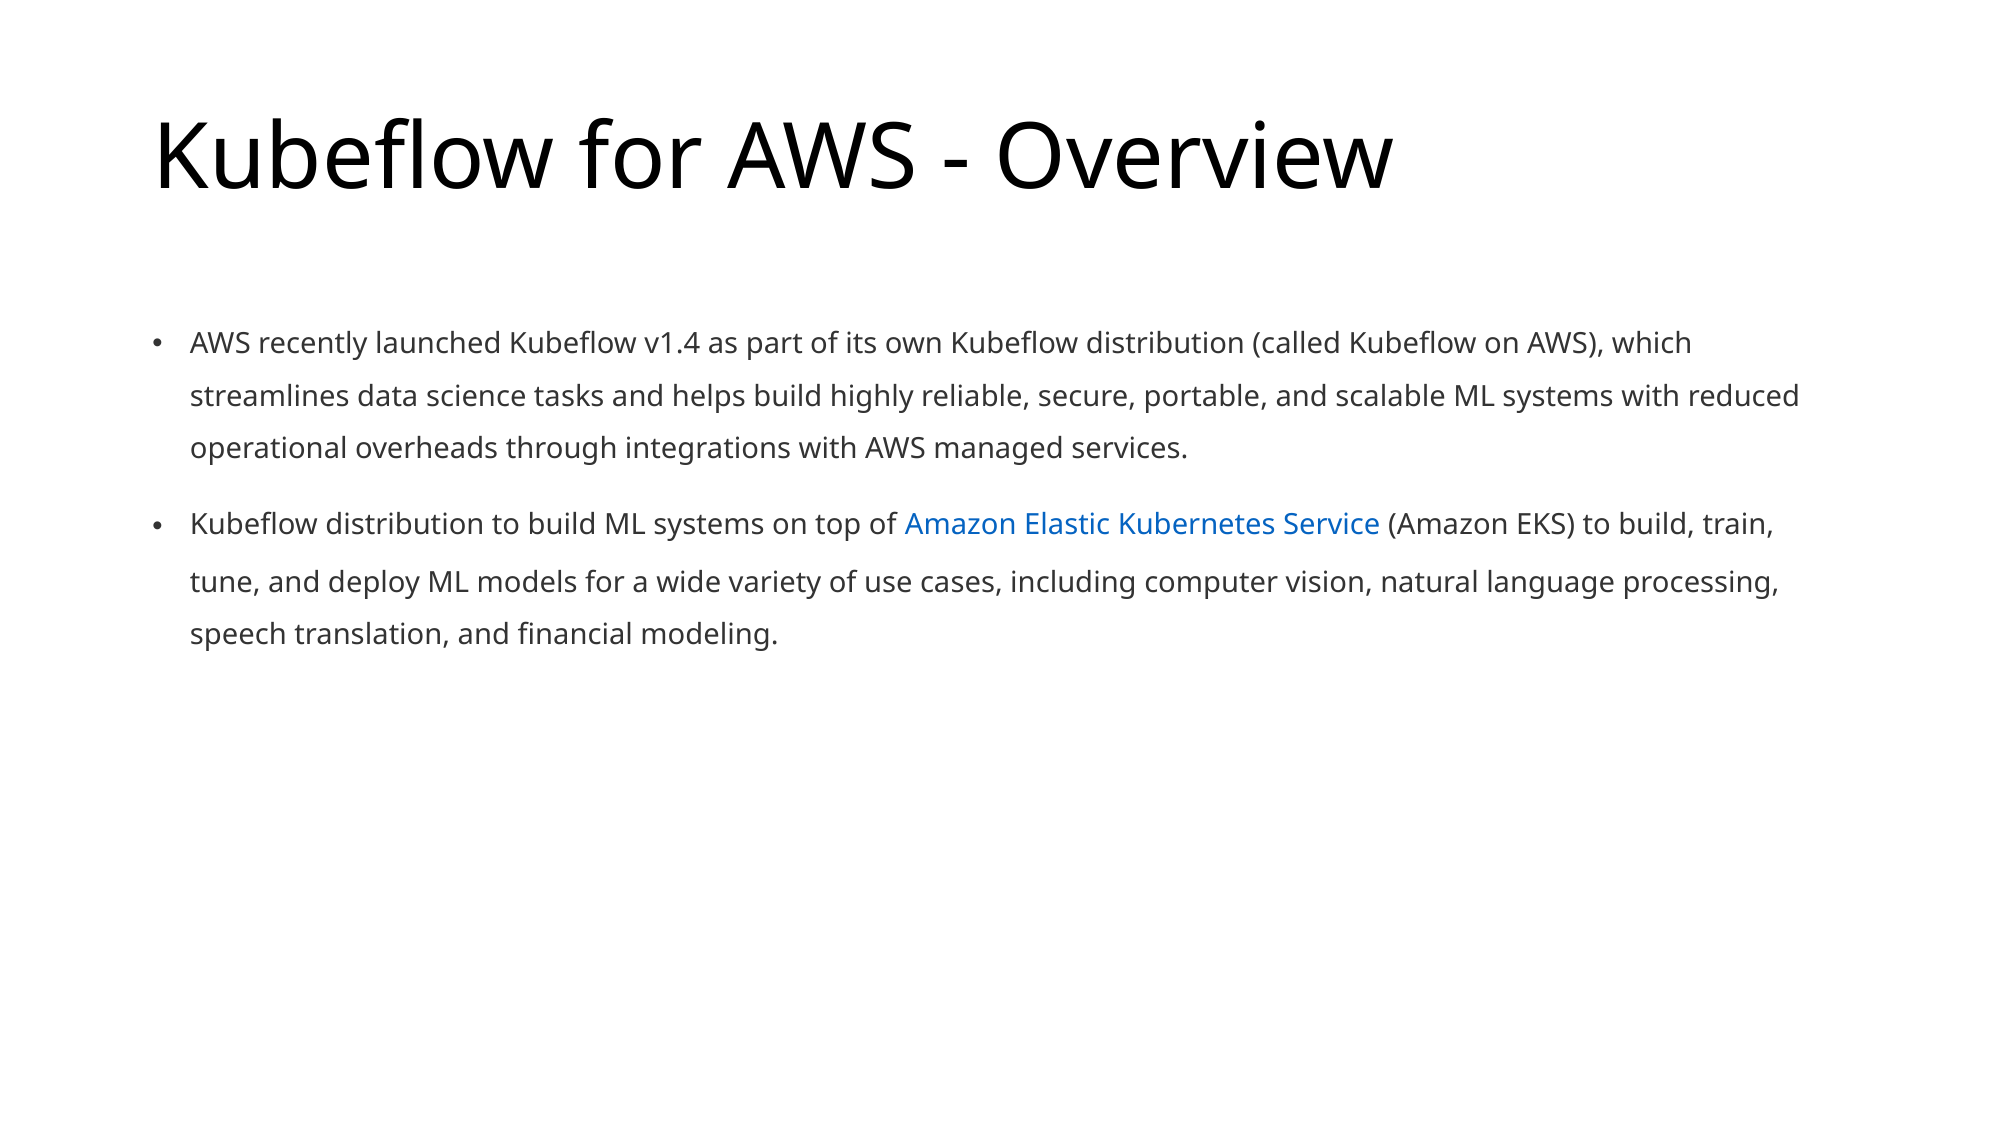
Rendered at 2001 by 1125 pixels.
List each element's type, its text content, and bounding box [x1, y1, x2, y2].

list AWS recently launched Kubeflow v1.4 as part of its own Kubeflow distribution (called Kubeflow on AWS), which streamlines data science tasks and helps build highly reliable, secure, portable, and scalable ML systems with reduced operational overheads through integrations with AWS managed services. Kubeflow distribution to build ML systems on top of Amazon Elastic Kubernetes Service (Amazon EKS) to build, train, tune, and deploy ML models for a wide variety of use cases, including computer vision, natural language processing, speech translation, and financial modeling. [137, 299, 1863, 1014]
title Kubeflow for AWS - Overview [137, 49, 1863, 268]
